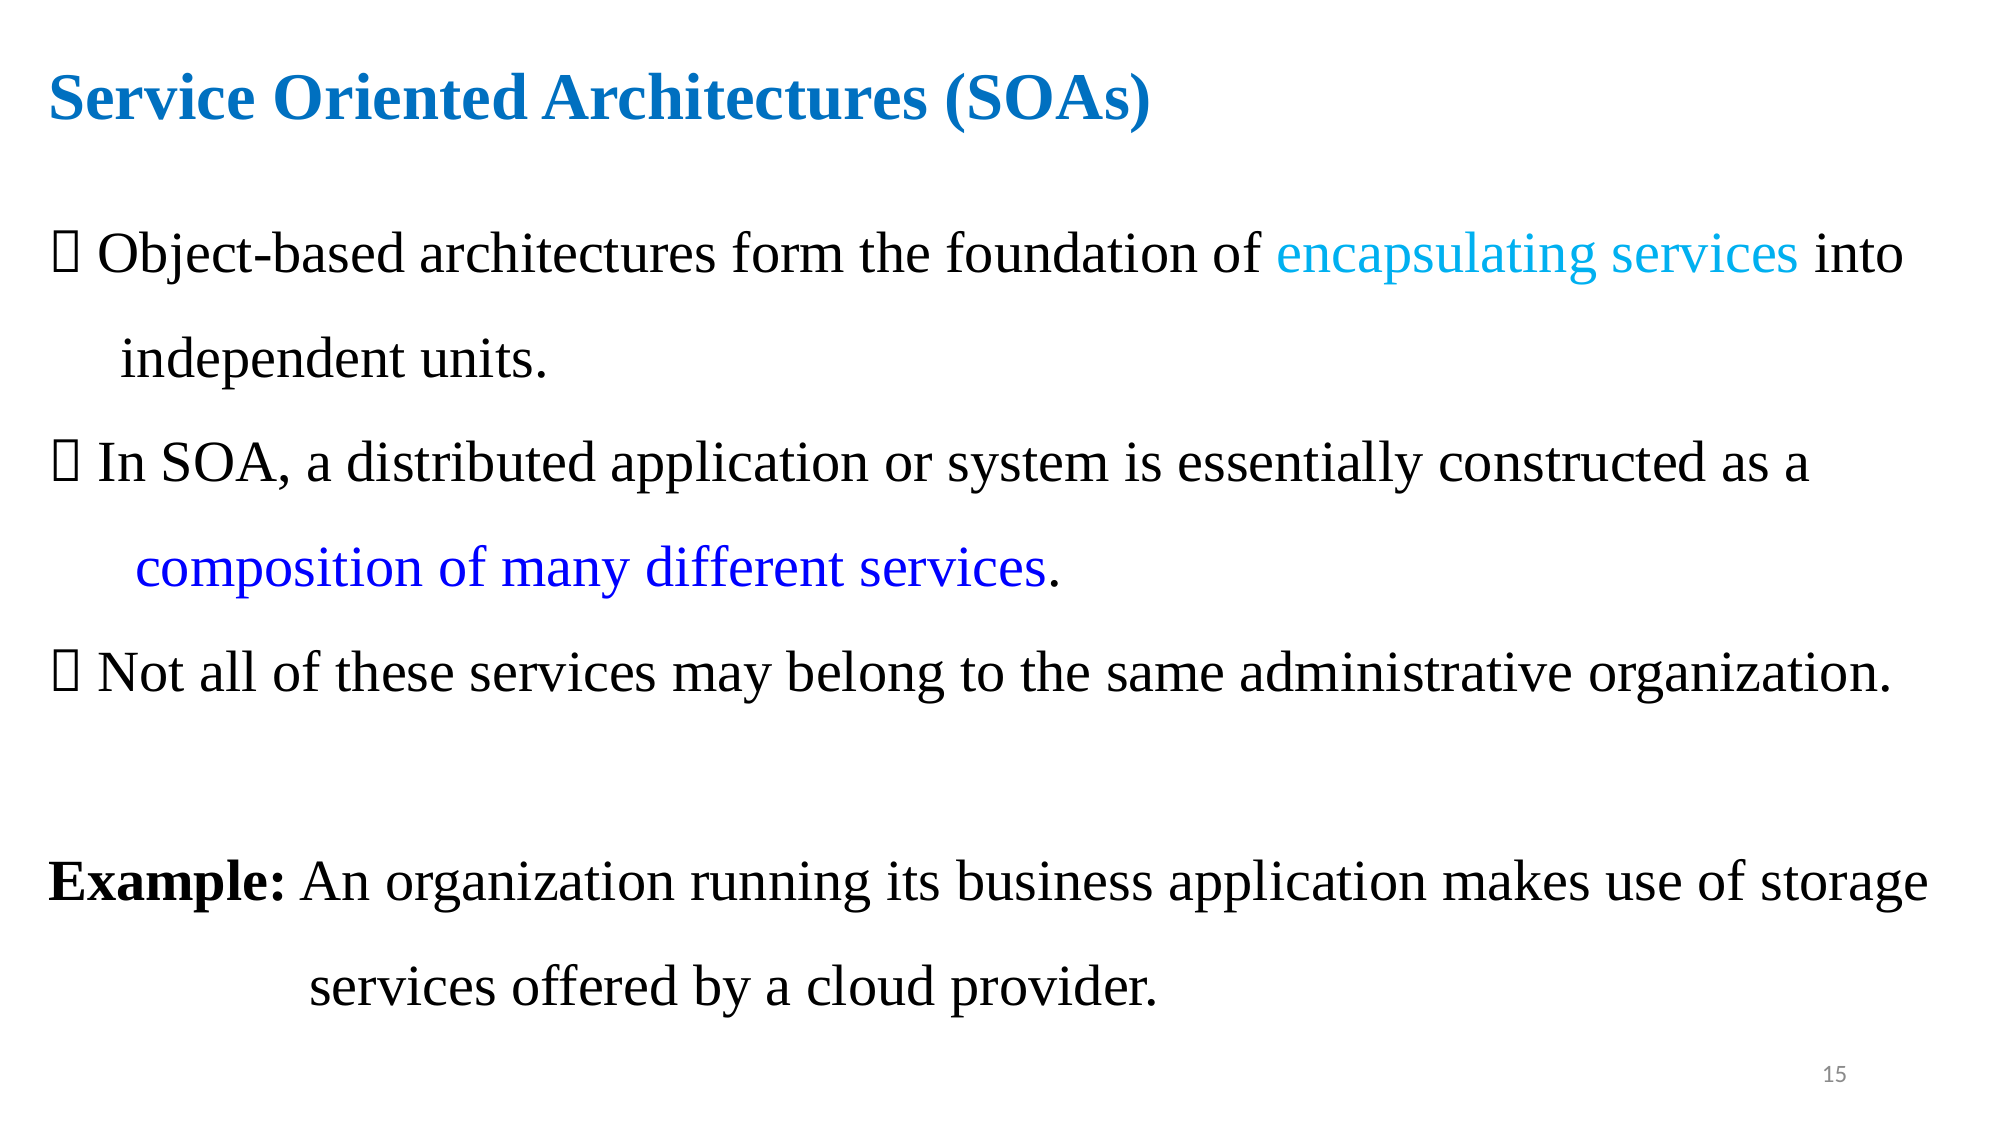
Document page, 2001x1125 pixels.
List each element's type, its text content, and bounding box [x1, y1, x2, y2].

title  Object-based architectures form the foundation of encapsulating services into independent units.  In SOA, a distributed application or system is essentially constructed as a composition of many different services.  Not all of these services may belong to the same administrative organization. Example: An organization running its business application makes use of storage services offered by a cloud provider. [33, 171, 1967, 1110]
text_box Service Oriented Architectures (SOAs) [33, 4, 1967, 159]
slide_number 15 [1412, 1042, 1863, 1103]
